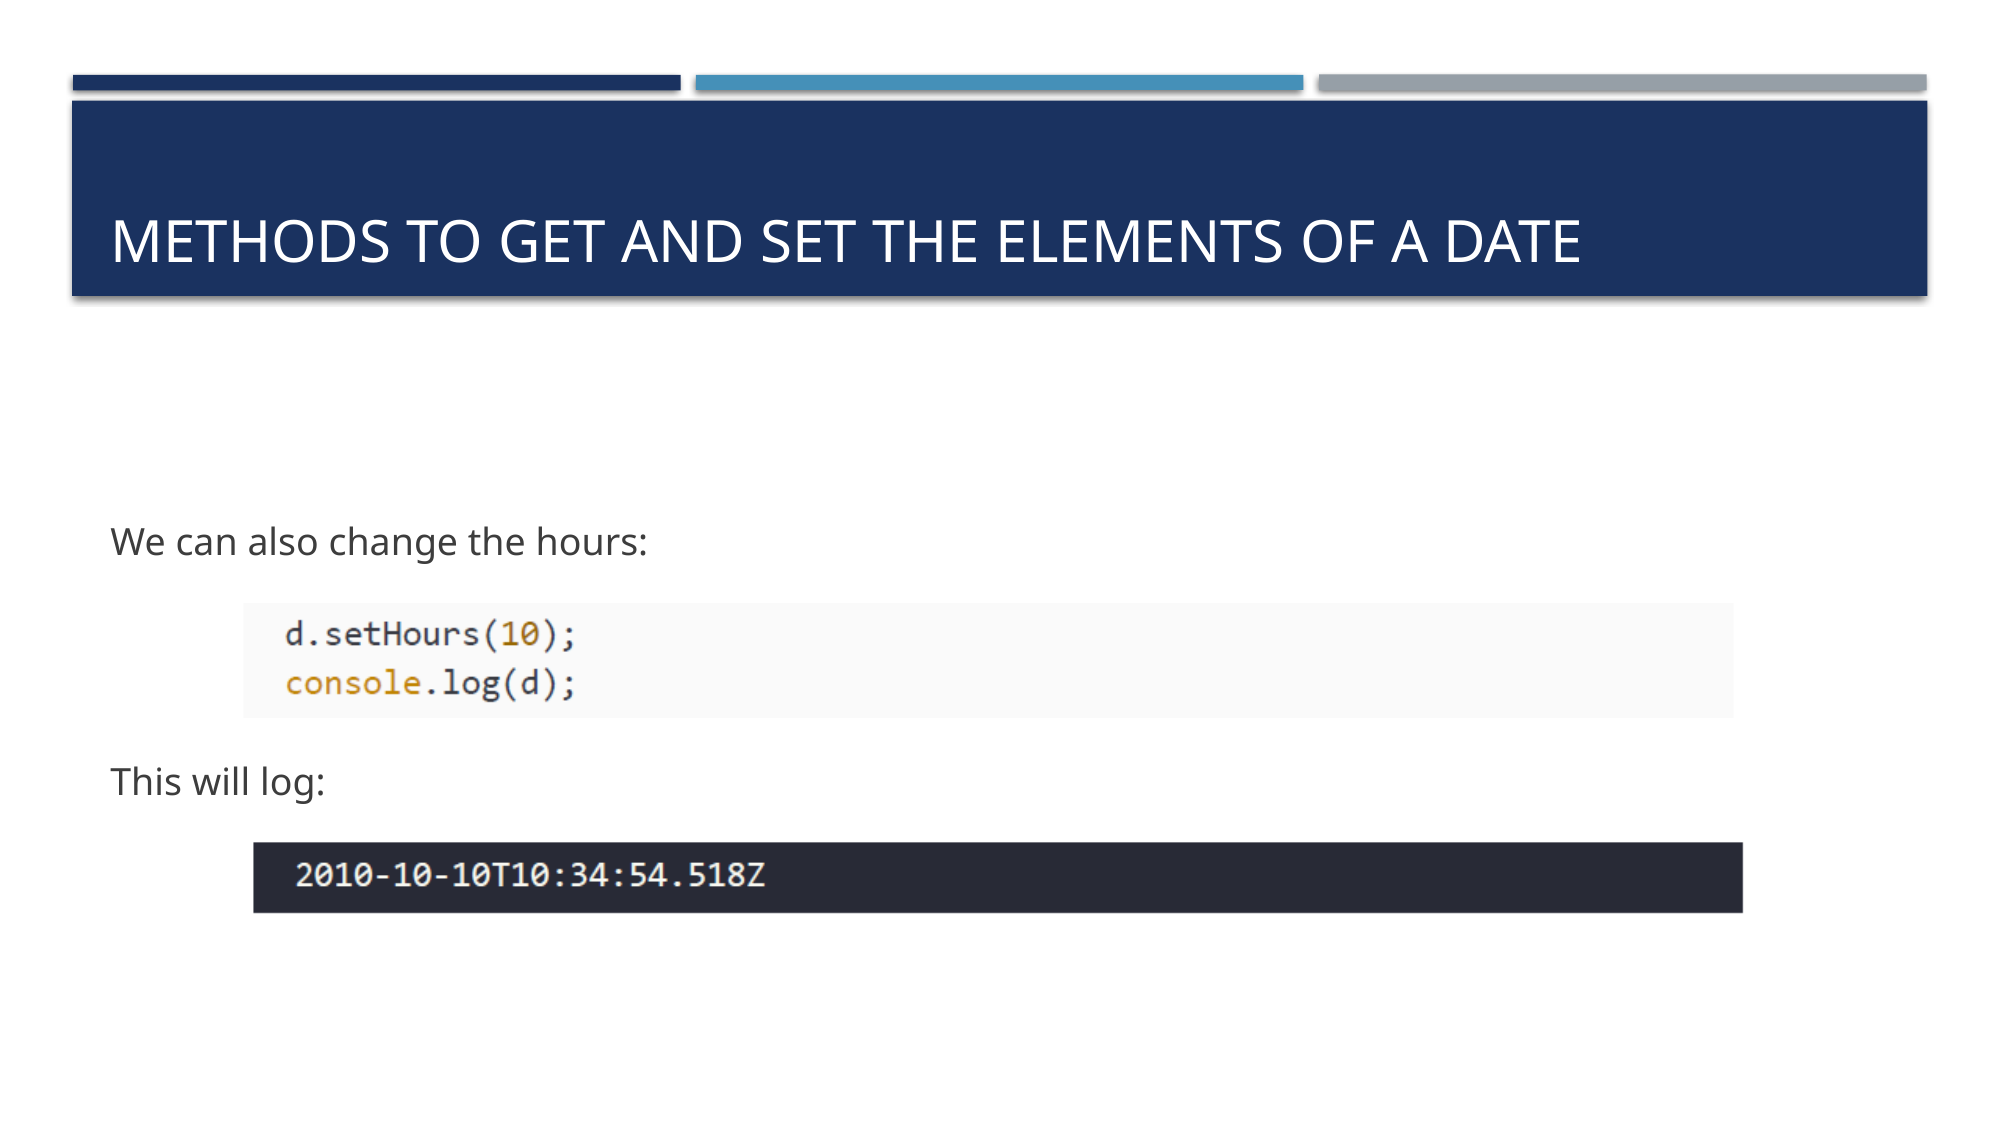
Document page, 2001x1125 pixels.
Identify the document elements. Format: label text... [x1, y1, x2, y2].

list We can also change the hours: This will log: [95, 360, 1905, 962]
title Methods to get and set the elements of a date [95, 115, 1905, 282]
picture [248, 829, 1752, 919]
picture [239, 603, 1738, 719]
